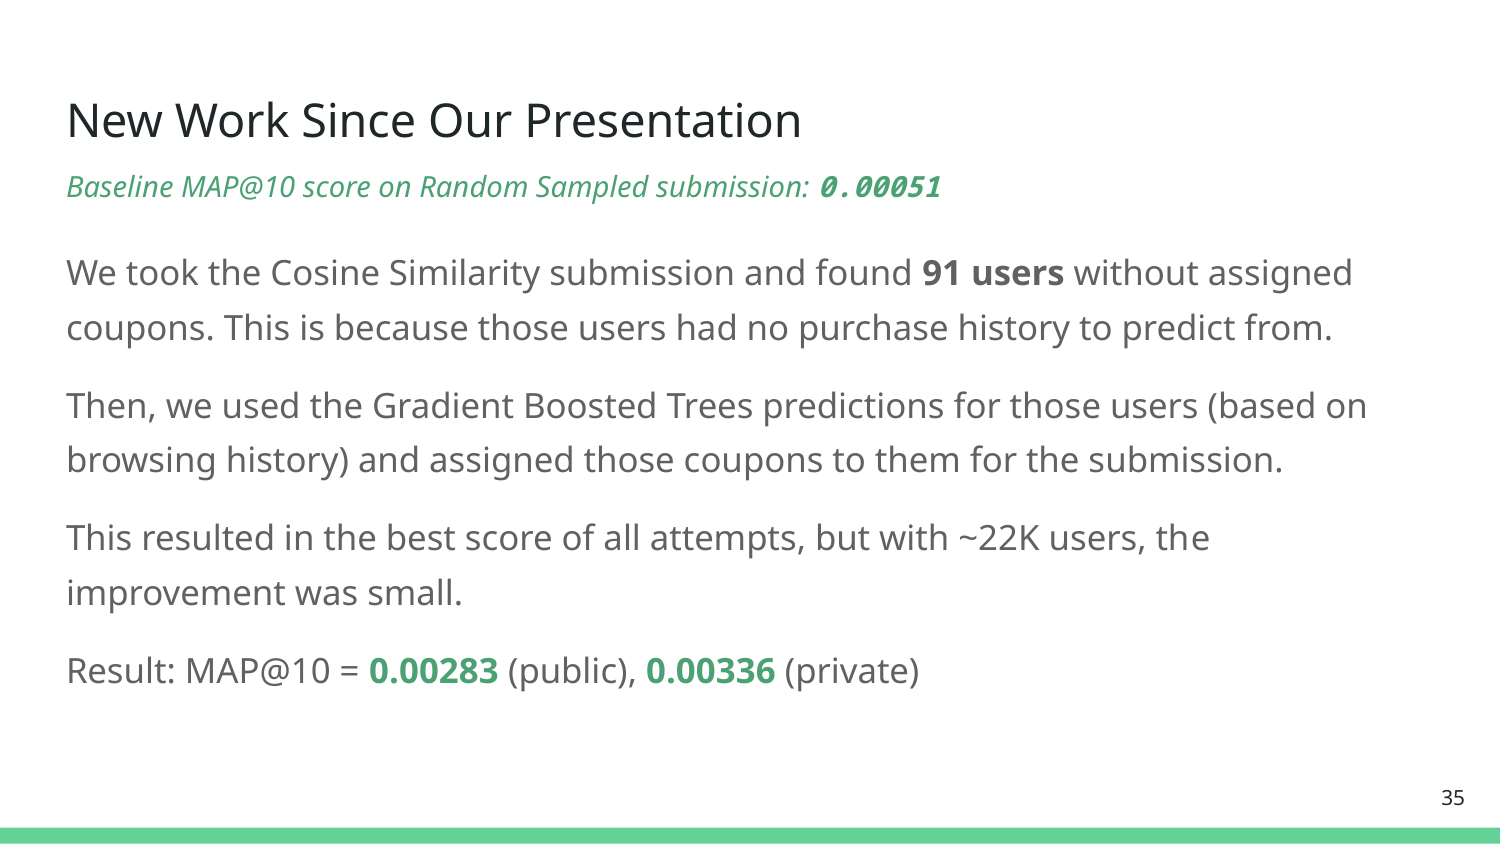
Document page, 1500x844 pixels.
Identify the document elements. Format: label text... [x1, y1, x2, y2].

list We took the Cosine Similarity submission and found 91 users without assigned coupons. This is because those users had no purchase history to predict from. Then, we used the Gradient Boosted Trees predictions for those users (based on browsing history) and assigned those coupons to them for the submission. This resulted in the best score of all attempts, but with ~22K users, the improvement was small. Result: MAP@10 = 0.00283 (public), 0.00336 (private) [51, 226, 1449, 787]
title New Work Since Our Presentation [51, 72, 1449, 145]
list Baseline MAP@10 score on Random Sampled submission: 0.00051 [51, 145, 1449, 226]
slide_number 35 [1389, 764, 1480, 830]
